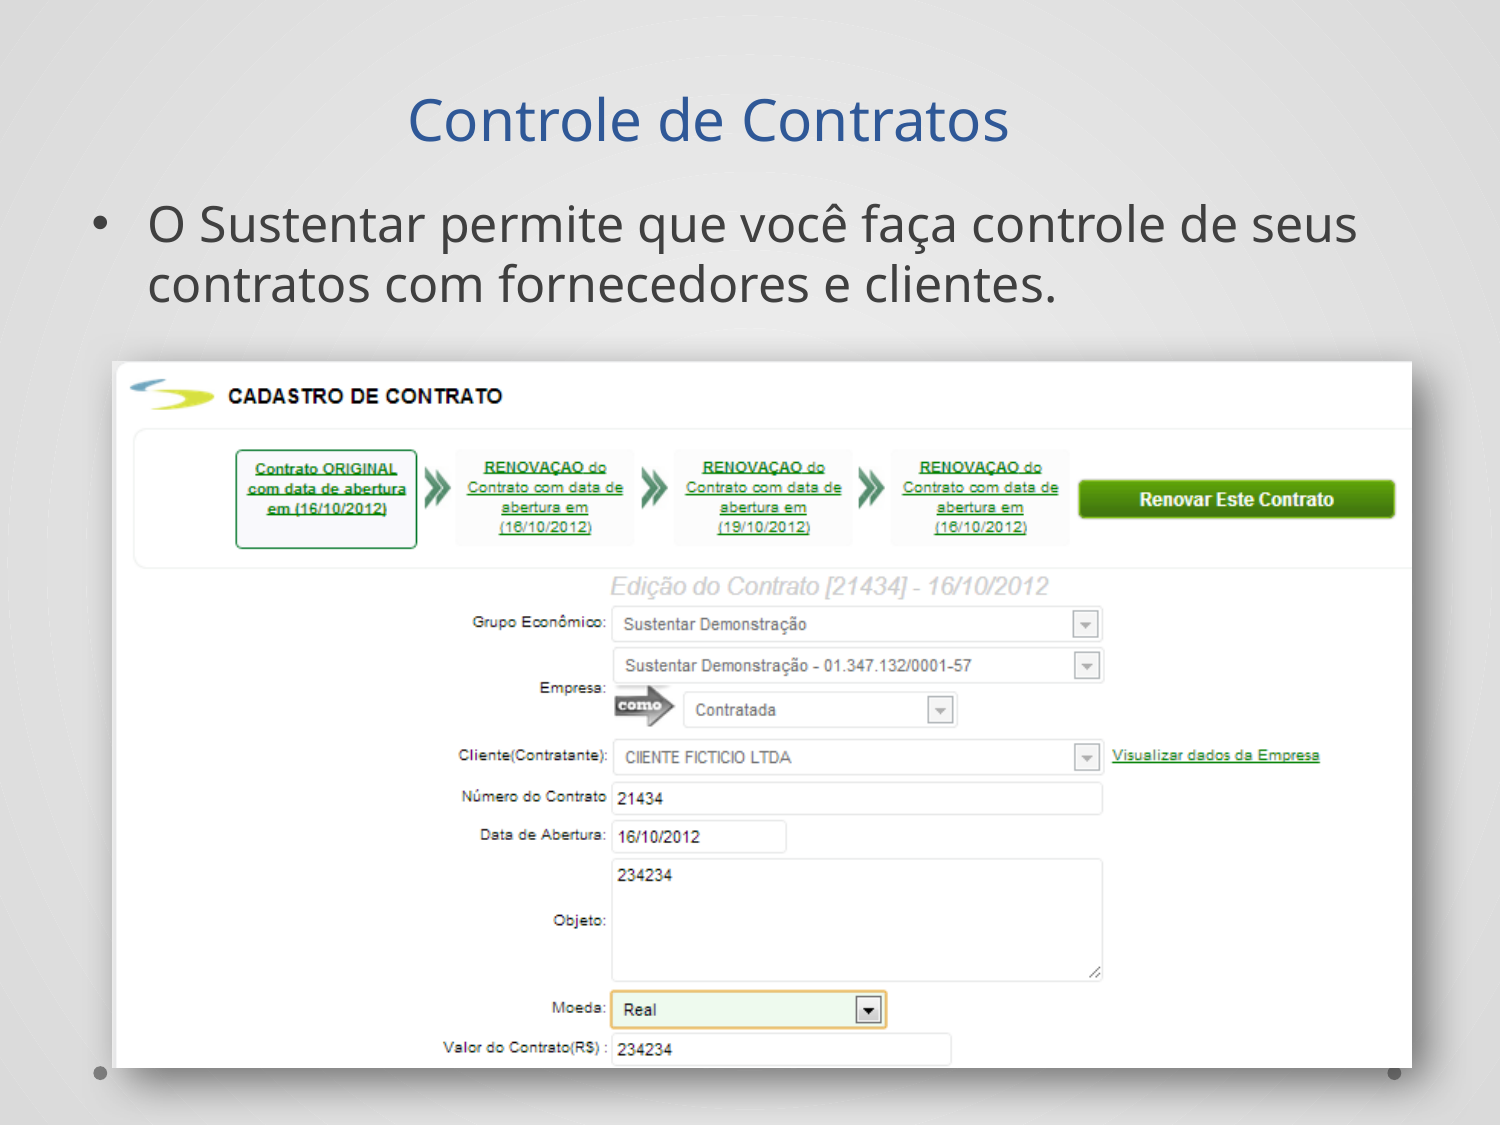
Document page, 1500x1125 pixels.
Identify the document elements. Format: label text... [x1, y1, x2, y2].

title Controle de Contratos [111, 30, 1306, 161]
list O Sustentar permite que você faça controle de seus contratos com fornecedores e clientes. [76, 184, 1427, 927]
picture [111, 361, 1412, 1068]
